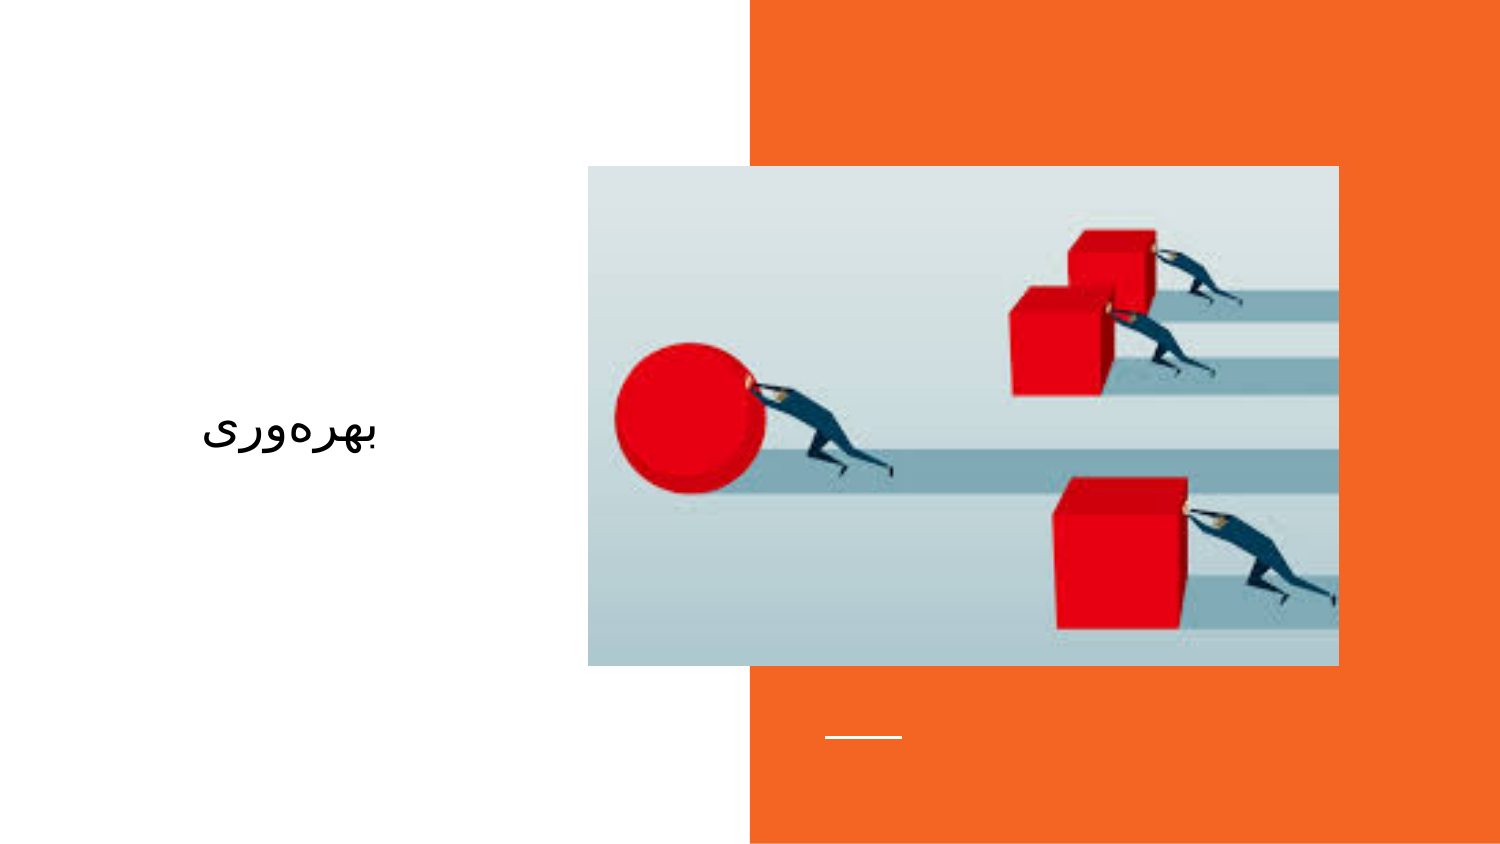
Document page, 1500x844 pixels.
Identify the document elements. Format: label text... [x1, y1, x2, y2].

picture [588, 165, 1339, 666]
title بهره‌وری [185, 313, 583, 530]
